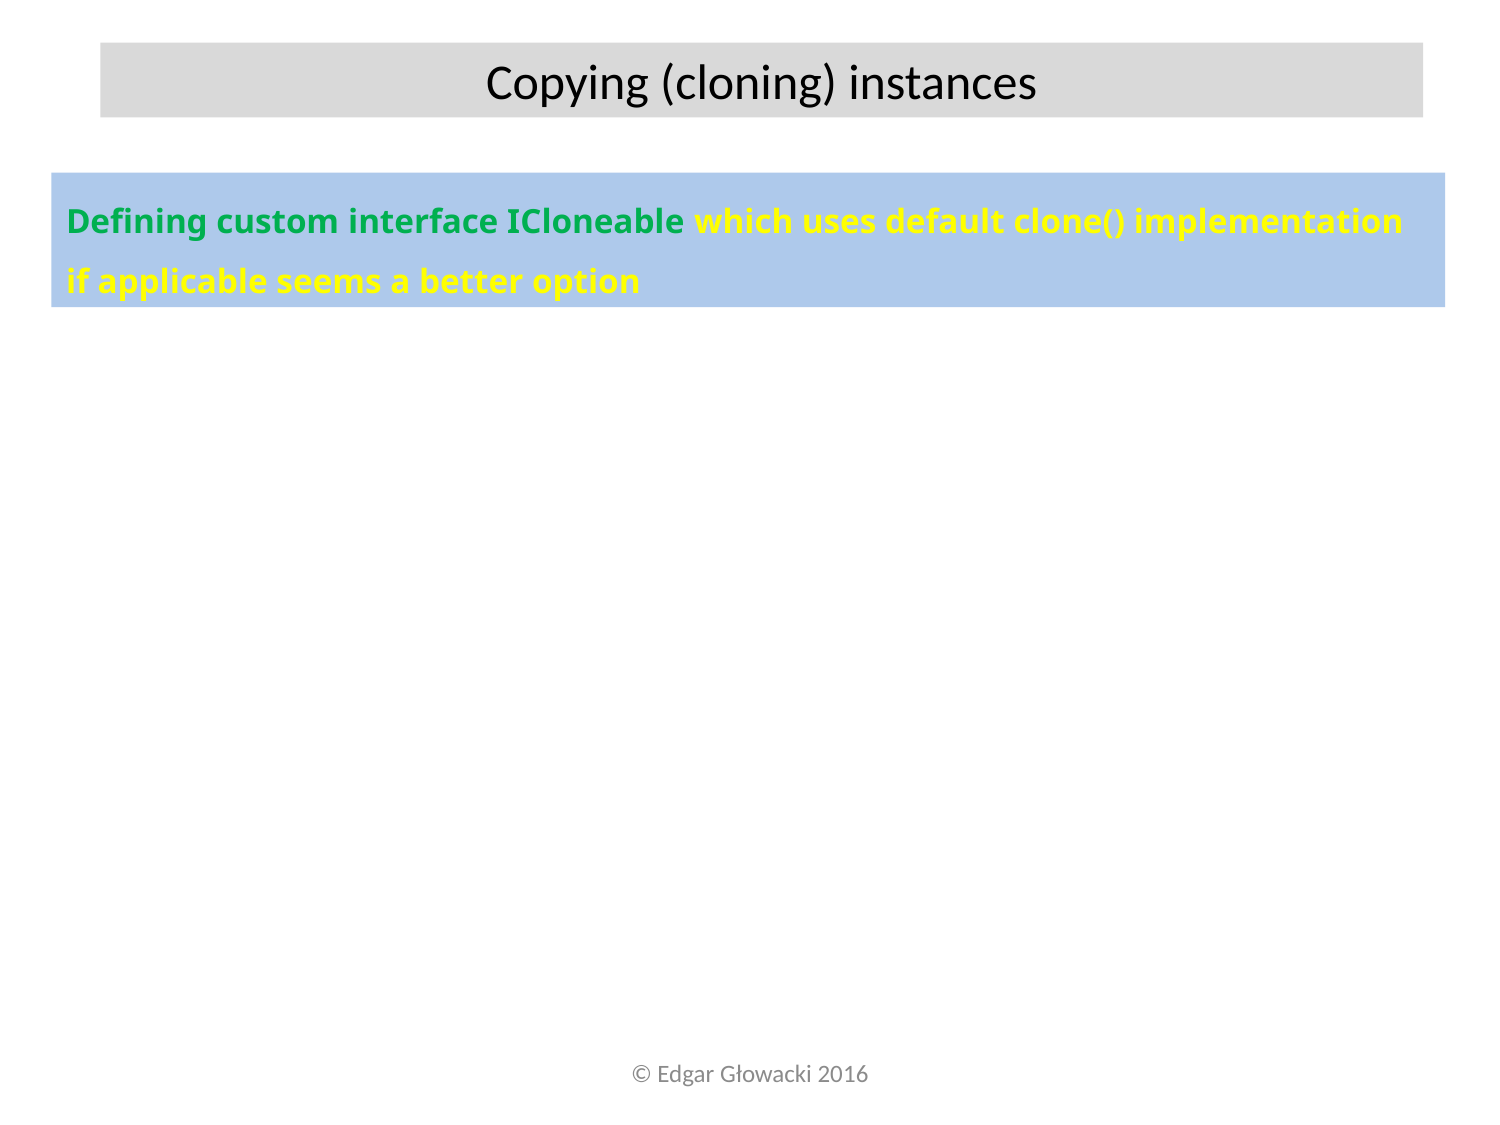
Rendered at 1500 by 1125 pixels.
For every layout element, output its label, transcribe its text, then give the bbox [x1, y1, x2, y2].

text_box Defining custom interface ICloneable which uses default clone() implementation if applicable seems a better option [51, 172, 1446, 308]
text_box Copying (cloning) instances [100, 42, 1424, 118]
footer © Edgar Głowacki 2016 [512, 1042, 988, 1103]
